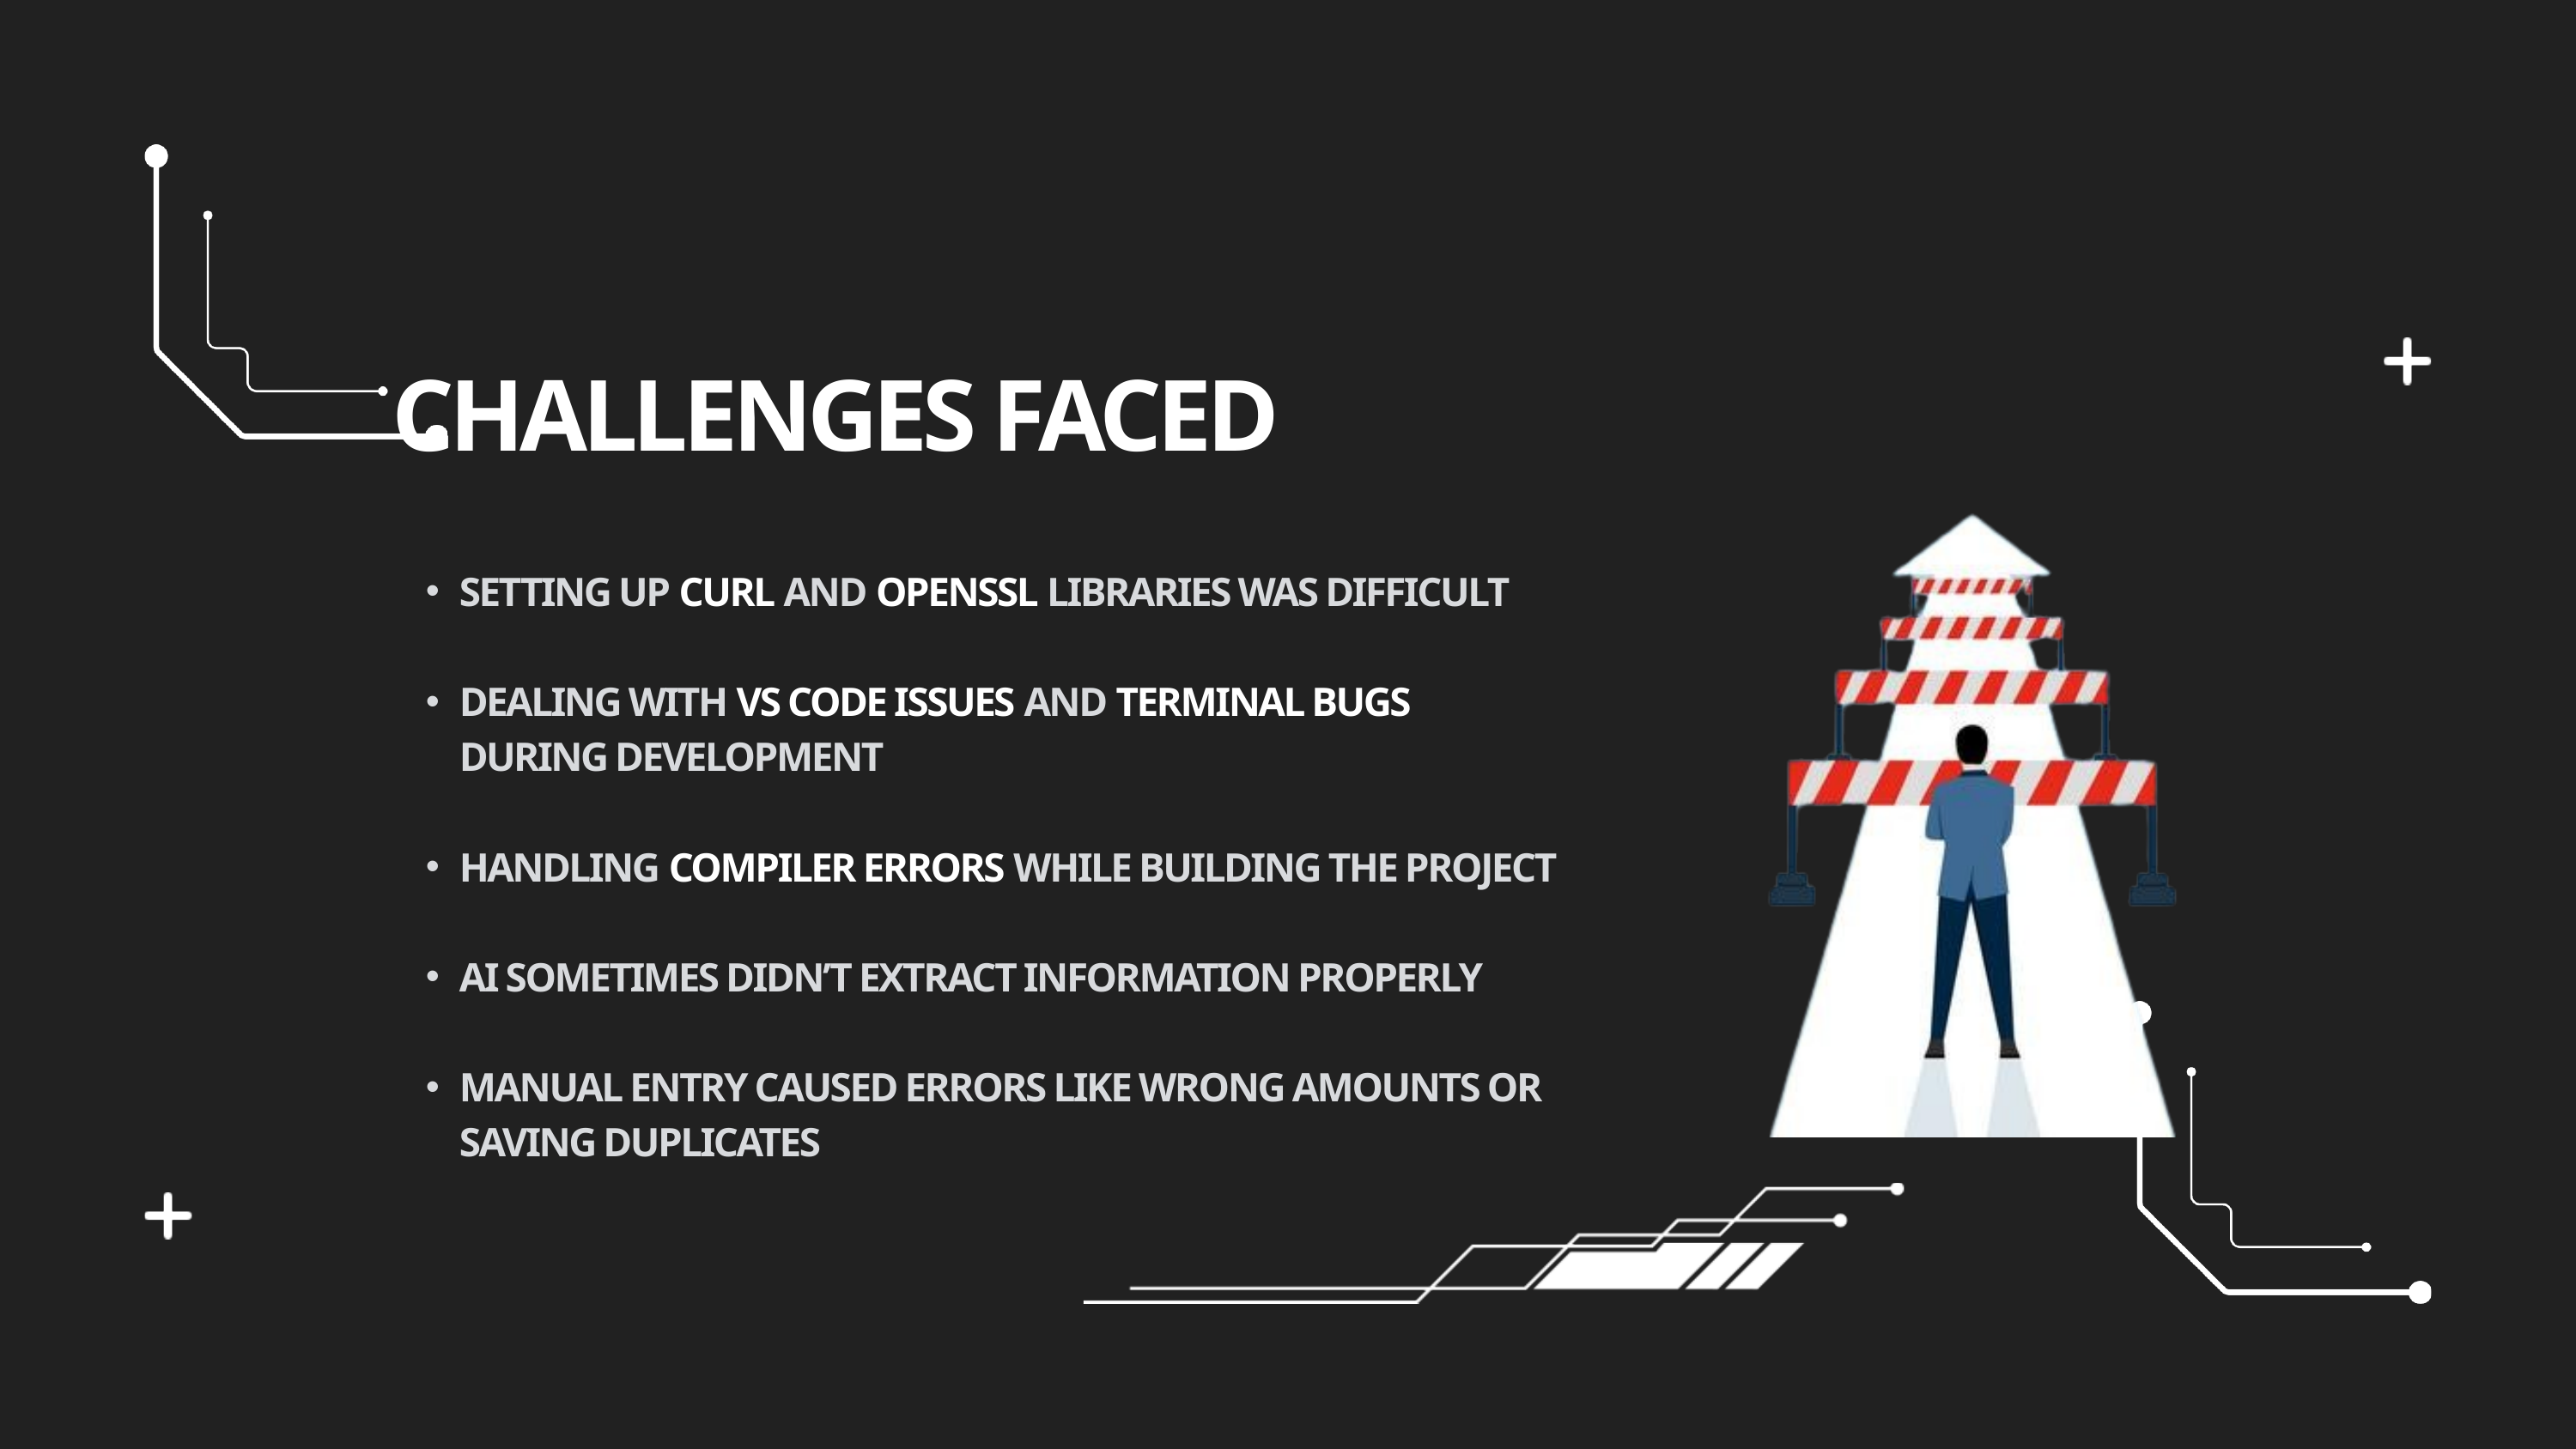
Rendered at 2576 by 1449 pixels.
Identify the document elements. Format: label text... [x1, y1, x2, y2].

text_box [1598, 385, 2347, 1137]
text_box SETTING UP CURL AND OPENSSL LIBRARIES WAS DIFFICULT DEALING WITH VS CODE ISSUES AND TERMINAL BUGS DURING DEVELOPMENT HANDLING COMPILER ERRORS WHILE BUILDING THE PROJECT AI SOMETIMES DIDN’T EXTRACT INFORMATION PROPERLY MANUAL ENTRY CAUSED ERRORS LIKE WRONG AMOUNTS OR SAVING DUPLICATES [392, 559, 1561, 1165]
text_box CHALLENGES FACED [392, 386, 1595, 471]
text_box [1083, 1183, 1905, 1304]
text_box [2128, 1001, 2432, 1304]
text_box [2384, 337, 2432, 385]
text_box [144, 144, 448, 448]
text_box [144, 1192, 192, 1240]
